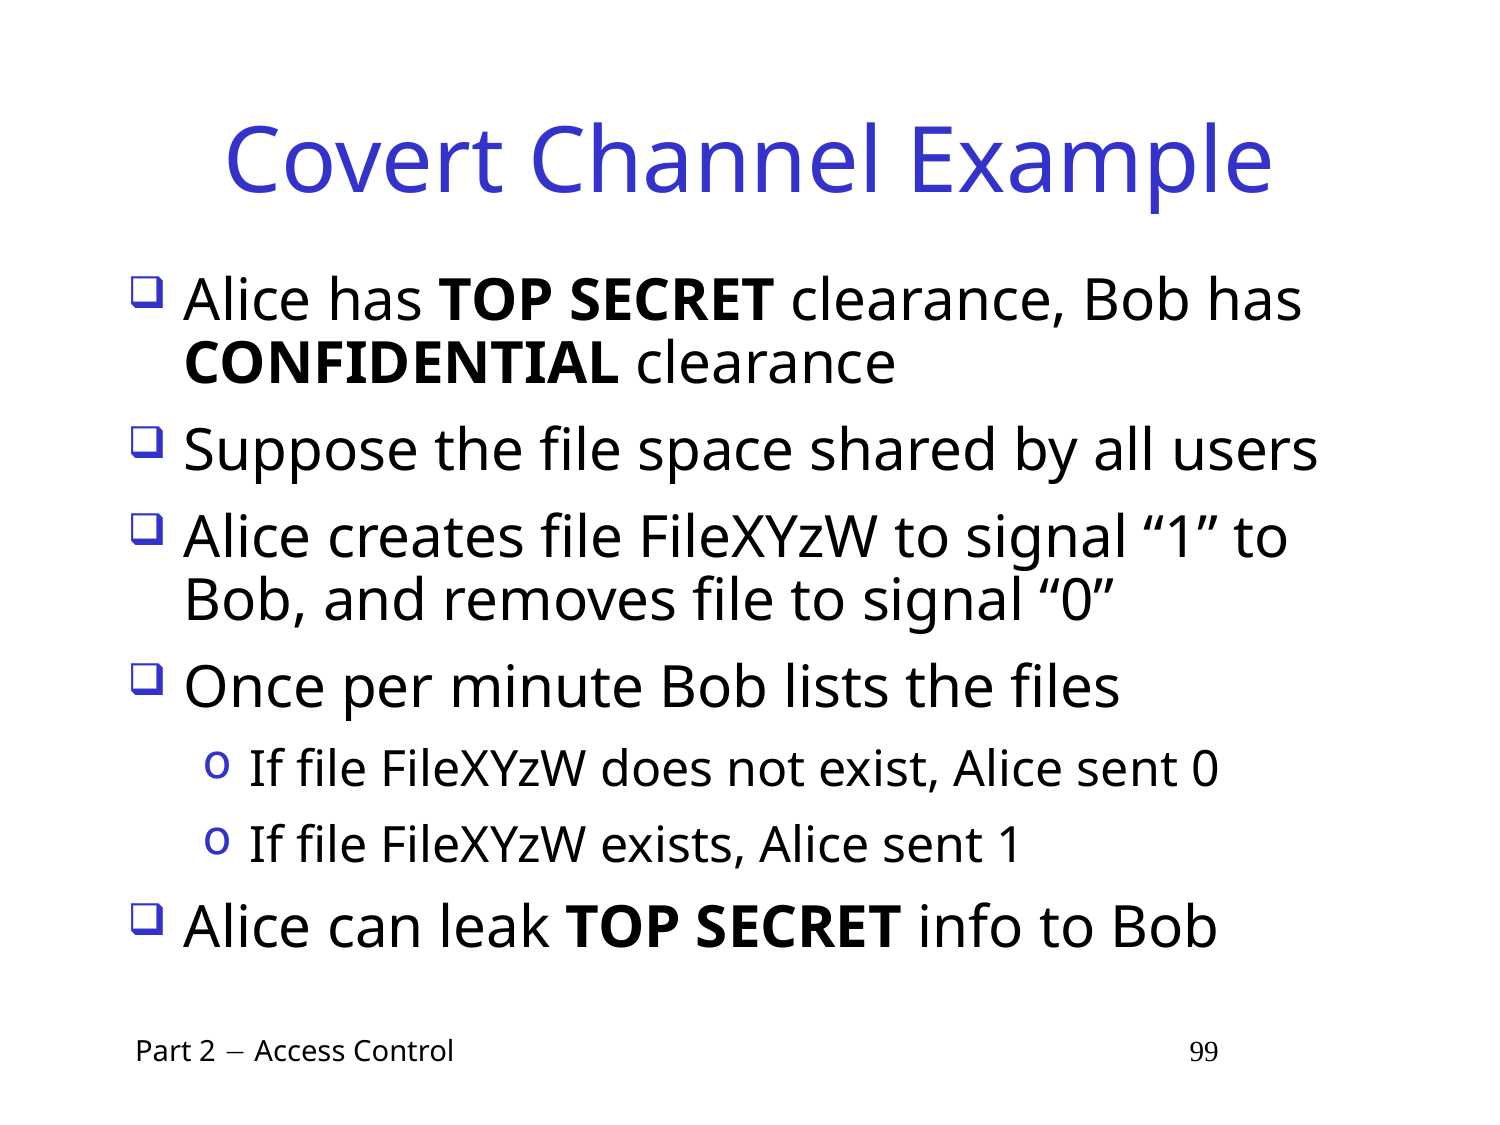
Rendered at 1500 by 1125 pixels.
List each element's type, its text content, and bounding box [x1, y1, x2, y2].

title Covert Channel Example [112, 74, 1388, 238]
footer Part 2  Access Control 99 [112, 1024, 1401, 1101]
list Alice has TOP SECRET clearance, Bob has CONFIDENTIAL clearance Suppose the file space shared by all users Alice creates file FileXYzW to signal “1” to Bob, and removes file to signal “0” Once per minute Bob lists the files If file FileXYzW does not exist, Alice sent 0 If file FileXYzW exists, Alice sent 1 Alice can leak TOP SECRET info to Bob [112, 262, 1401, 1001]
